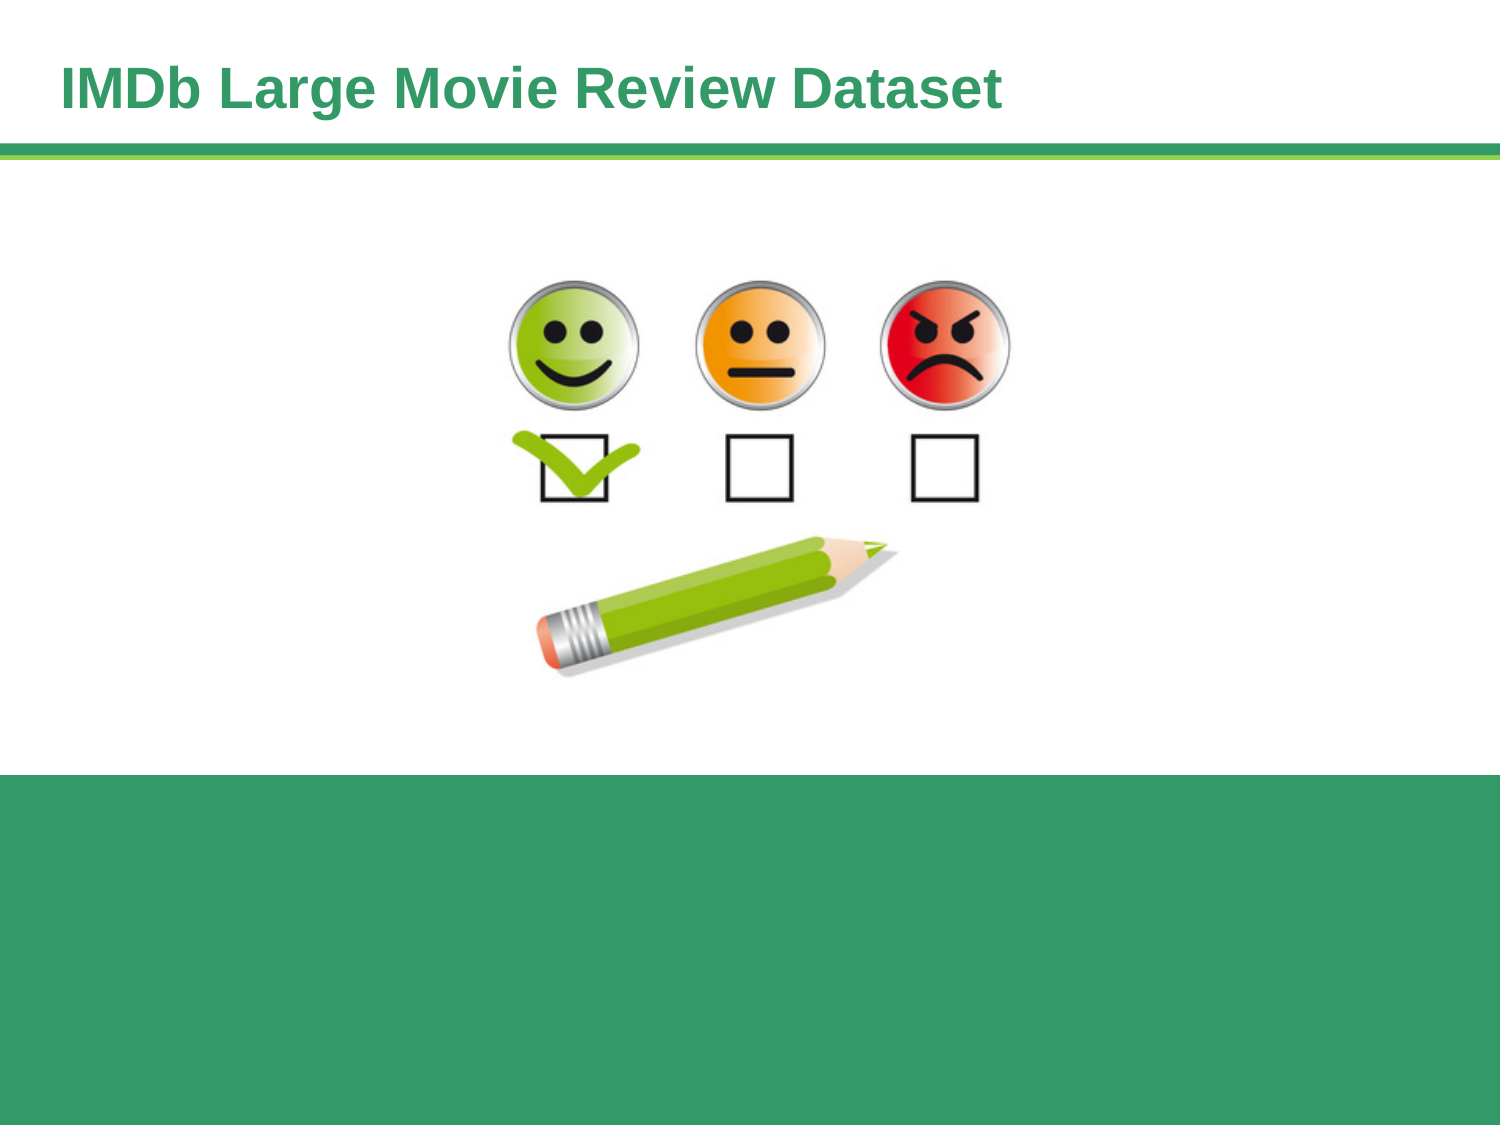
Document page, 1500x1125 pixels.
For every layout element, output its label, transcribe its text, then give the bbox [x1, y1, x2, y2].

text_box IMDb Large Movie Review Dataset [45, 42, 1019, 128]
text_box [0, 157, 1500, 162]
text_box [0, 773, 1500, 1125]
text_box [0, 141, 1500, 157]
picture [426, 231, 1072, 687]
